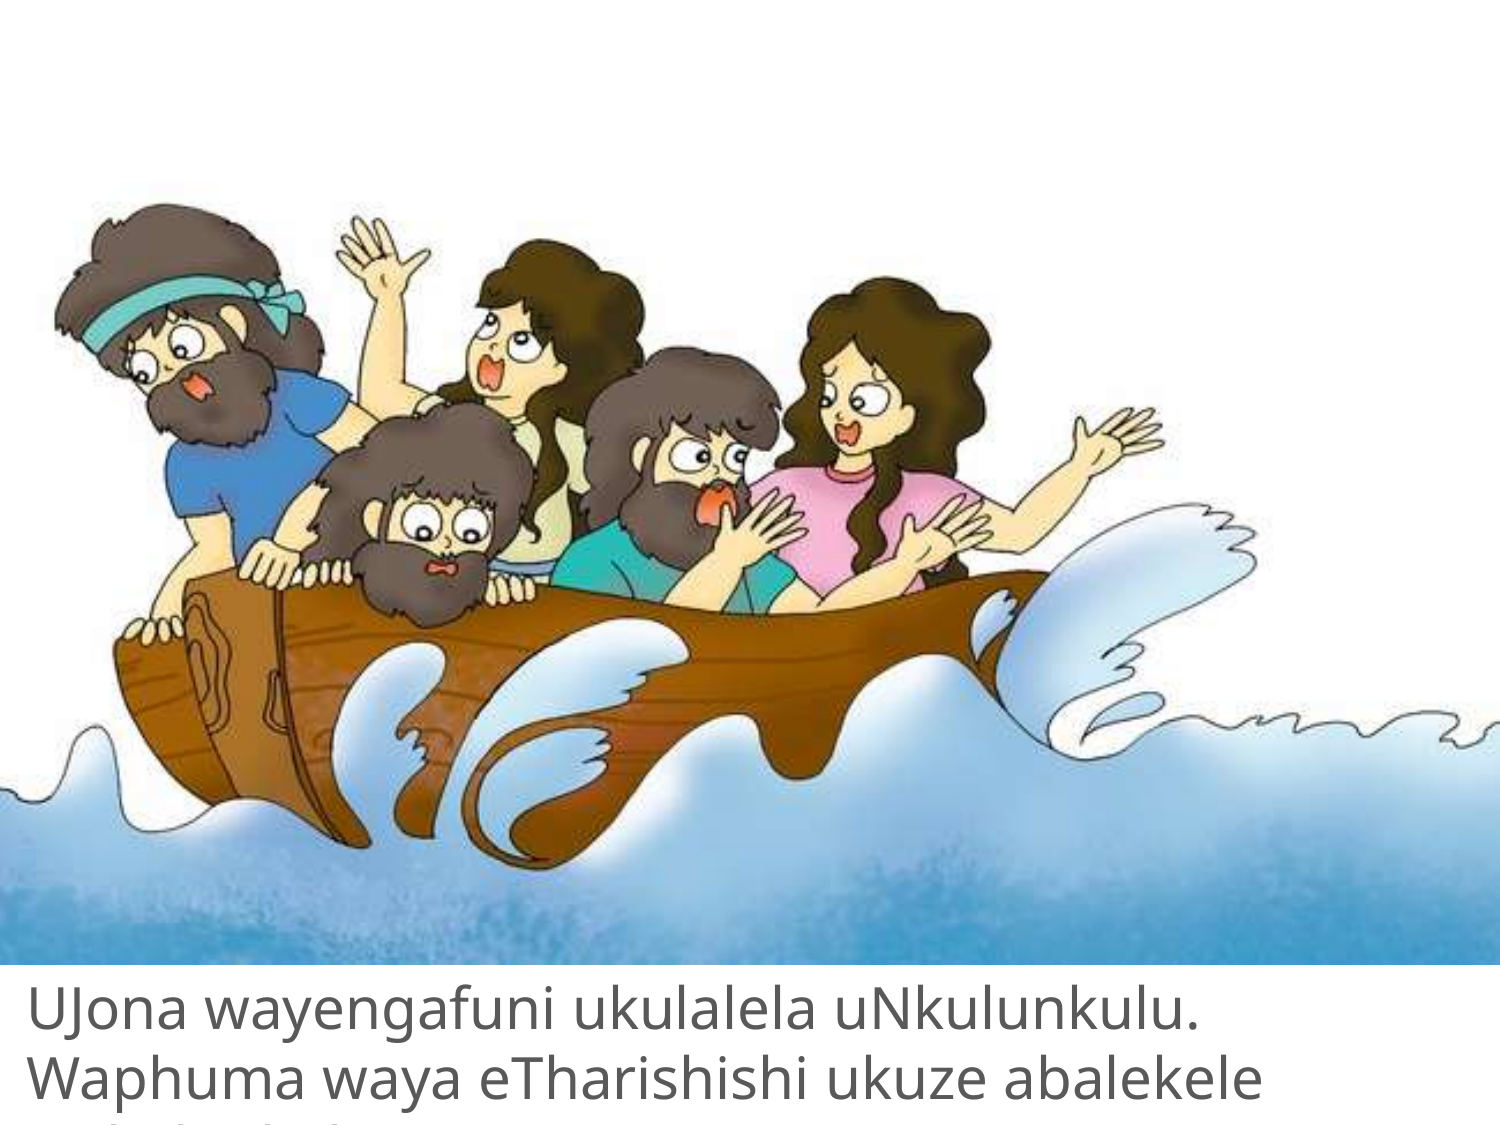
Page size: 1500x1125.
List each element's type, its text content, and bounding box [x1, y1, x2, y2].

picture [0, 0, 1500, 965]
text_box UJona wayengafuni ukulalela uNkulunkulu. Waphuma waya eTharishishi ukuze abalekele uNkulunkulu. [11, 973, 1483, 1125]
